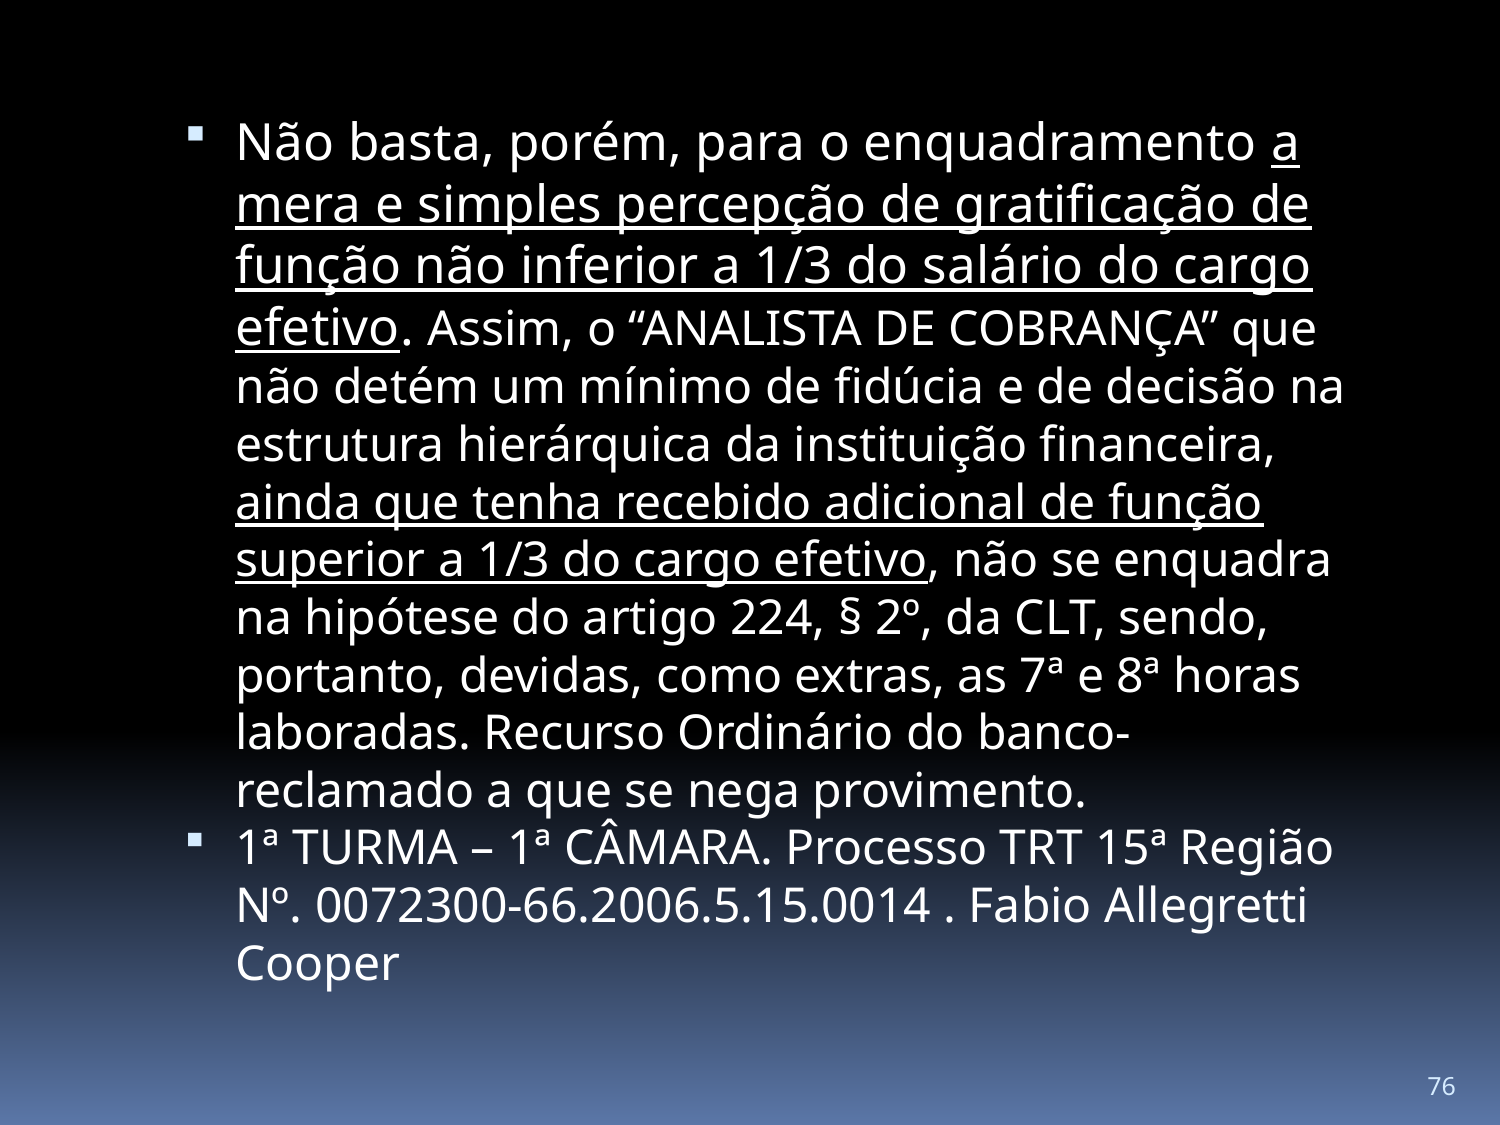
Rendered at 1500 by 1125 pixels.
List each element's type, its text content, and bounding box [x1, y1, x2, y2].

list Não basta, porém, para o enquadramento a mera e simples percepção de gratificação de função não inferior a 1/3 do salário do cargo efetivo. Assim, o “ANALISTA DE COBRANÇA” que não detém um mínimo de fidúcia e de decisão na estrutura hierárquica da instituição financeira, ainda que tenha recebido adicional de função superior a 1/3 do cargo efetivo, não se enquadra na hipótese do artigo 224, § 2º, da CLT, sendo, portanto, devidas, como extras, as 7ª e 8ª horas laboradas. Recurso Ordinário do banco-reclamado a que se nega provimento. 1ª Turma – 1ª Câmara. Processo TRT 15ª Região Nº. 0072300-66.2006.5.15.0014 . Fabio Allegretti Cooper [159, 101, 1385, 1010]
slide_number 76 [1412, 1052, 1488, 1113]
